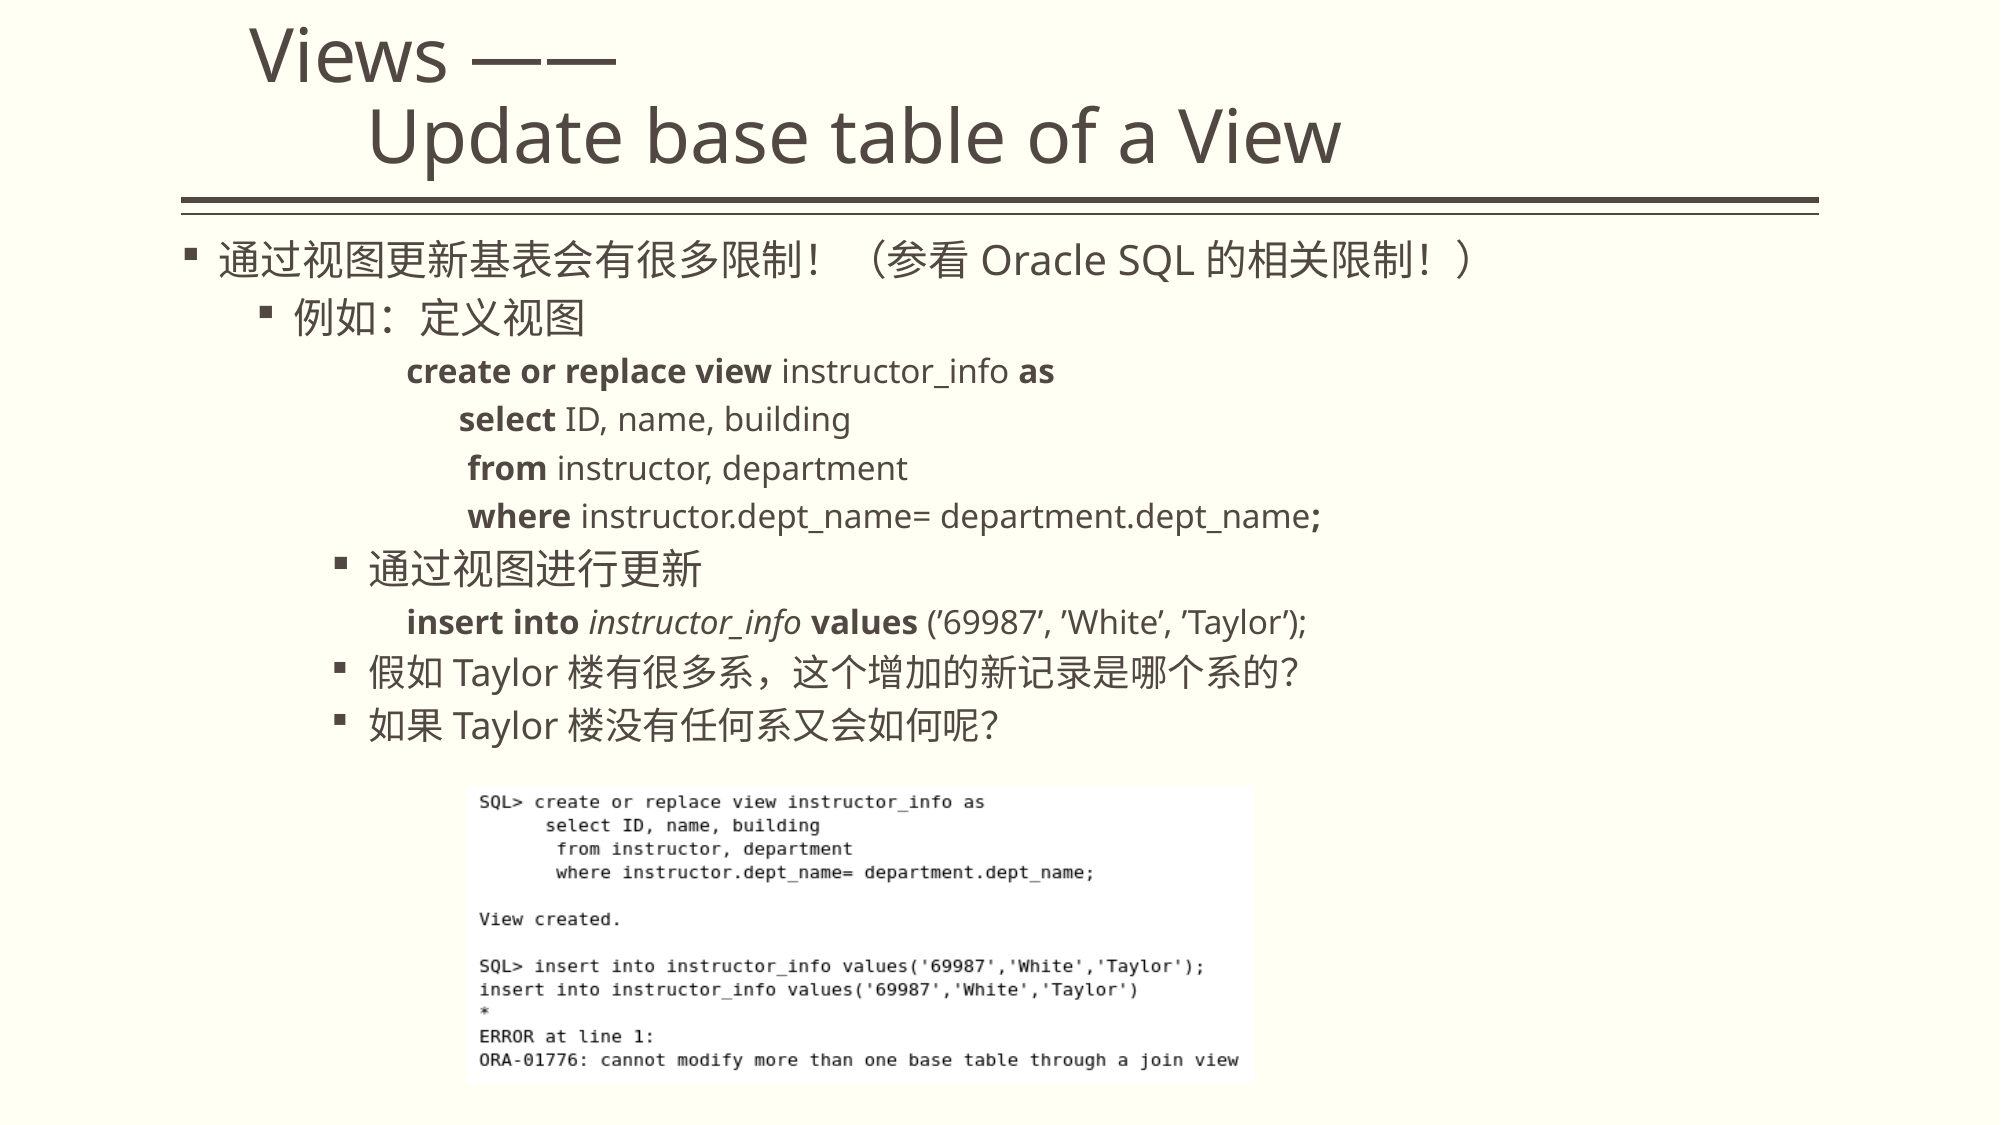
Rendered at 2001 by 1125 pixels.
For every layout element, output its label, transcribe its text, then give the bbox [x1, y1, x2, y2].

picture [467, 786, 1254, 1084]
title Views —— Update base table of a View [249, 0, 1529, 188]
list 通过视图更新基表会有很多限制！（参看Oracle SQL的相关限制！） 例如：定义视图 create or replace view instructor_info as select ID, name, building from instructor, department where instructor.dept_name= department.dept_name; 通过视图进行更新 insert into instructor_info values (’69987’, ’White’, ’Taylor’); 假如Taylor楼有很多系，这个增加的新记录是哪个系的？ 如果Taylor楼没有任何系又会如何呢？ [181, 232, 1824, 904]
